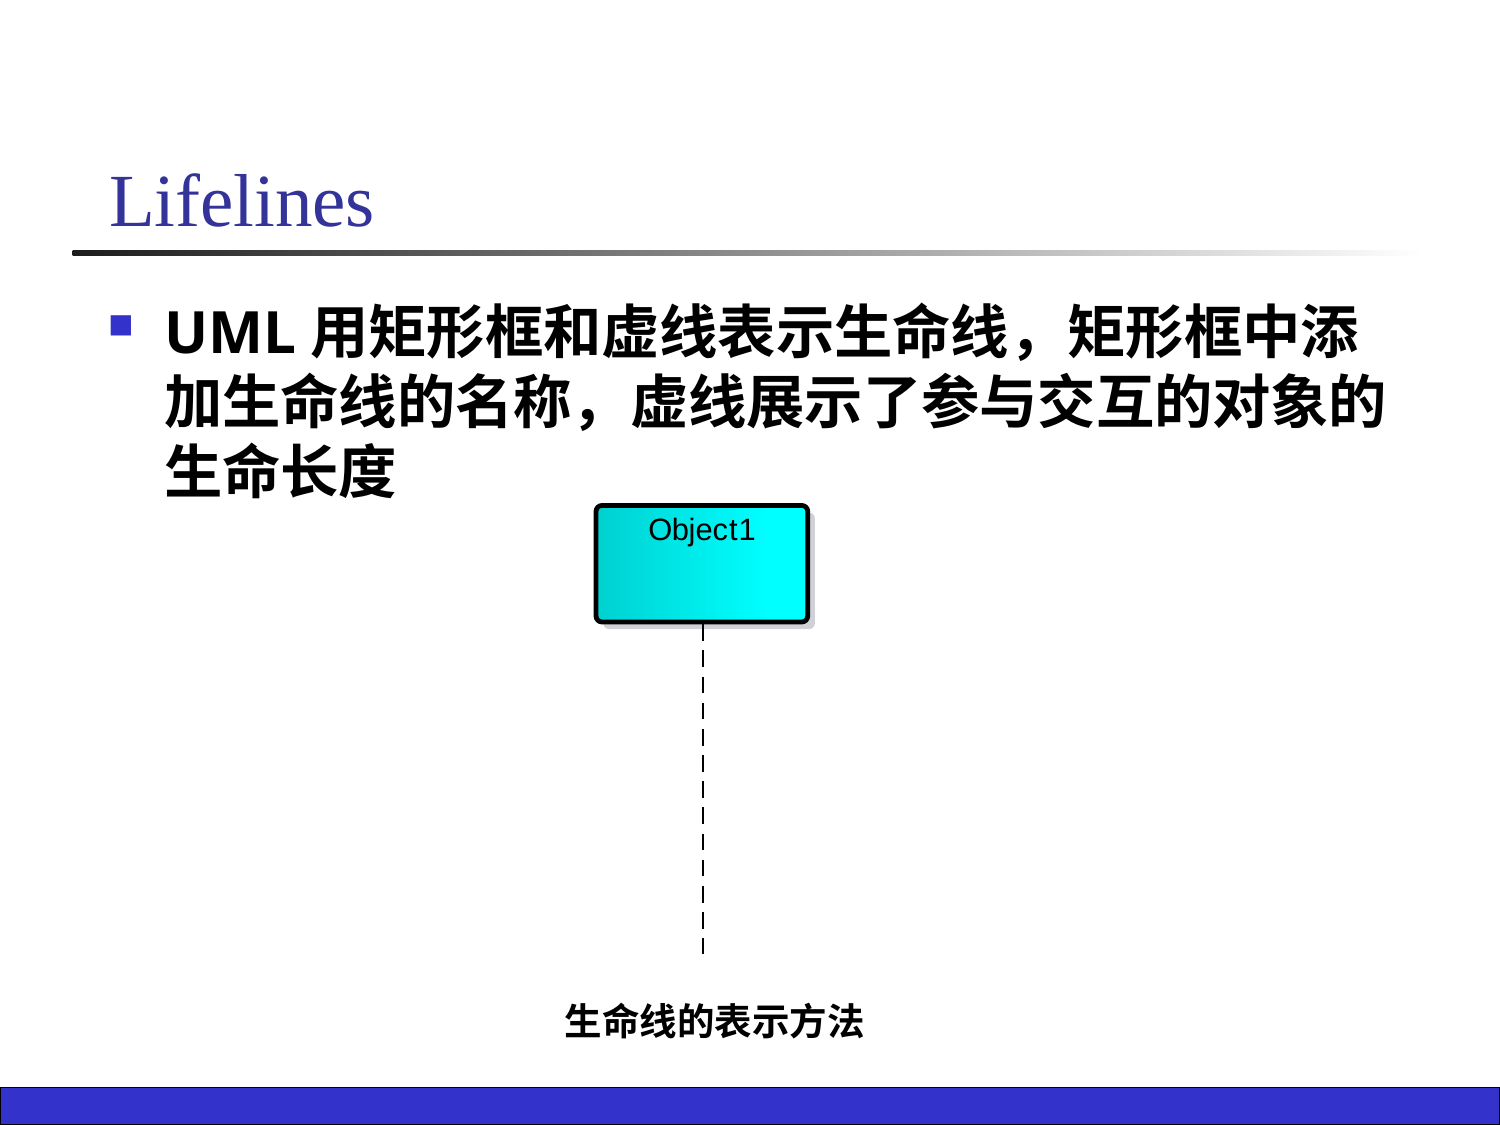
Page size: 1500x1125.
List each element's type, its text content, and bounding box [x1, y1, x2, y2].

picture [560, 479, 845, 954]
text_box 生命线的表示方法 [532, 990, 899, 1051]
title Lifelines [94, 50, 1407, 250]
list UML用矩形框和虚线表示生命线，矩形框中添加生命线的名称，虚线展示了参与交互的对象的生命长度 [92, 287, 1406, 988]
